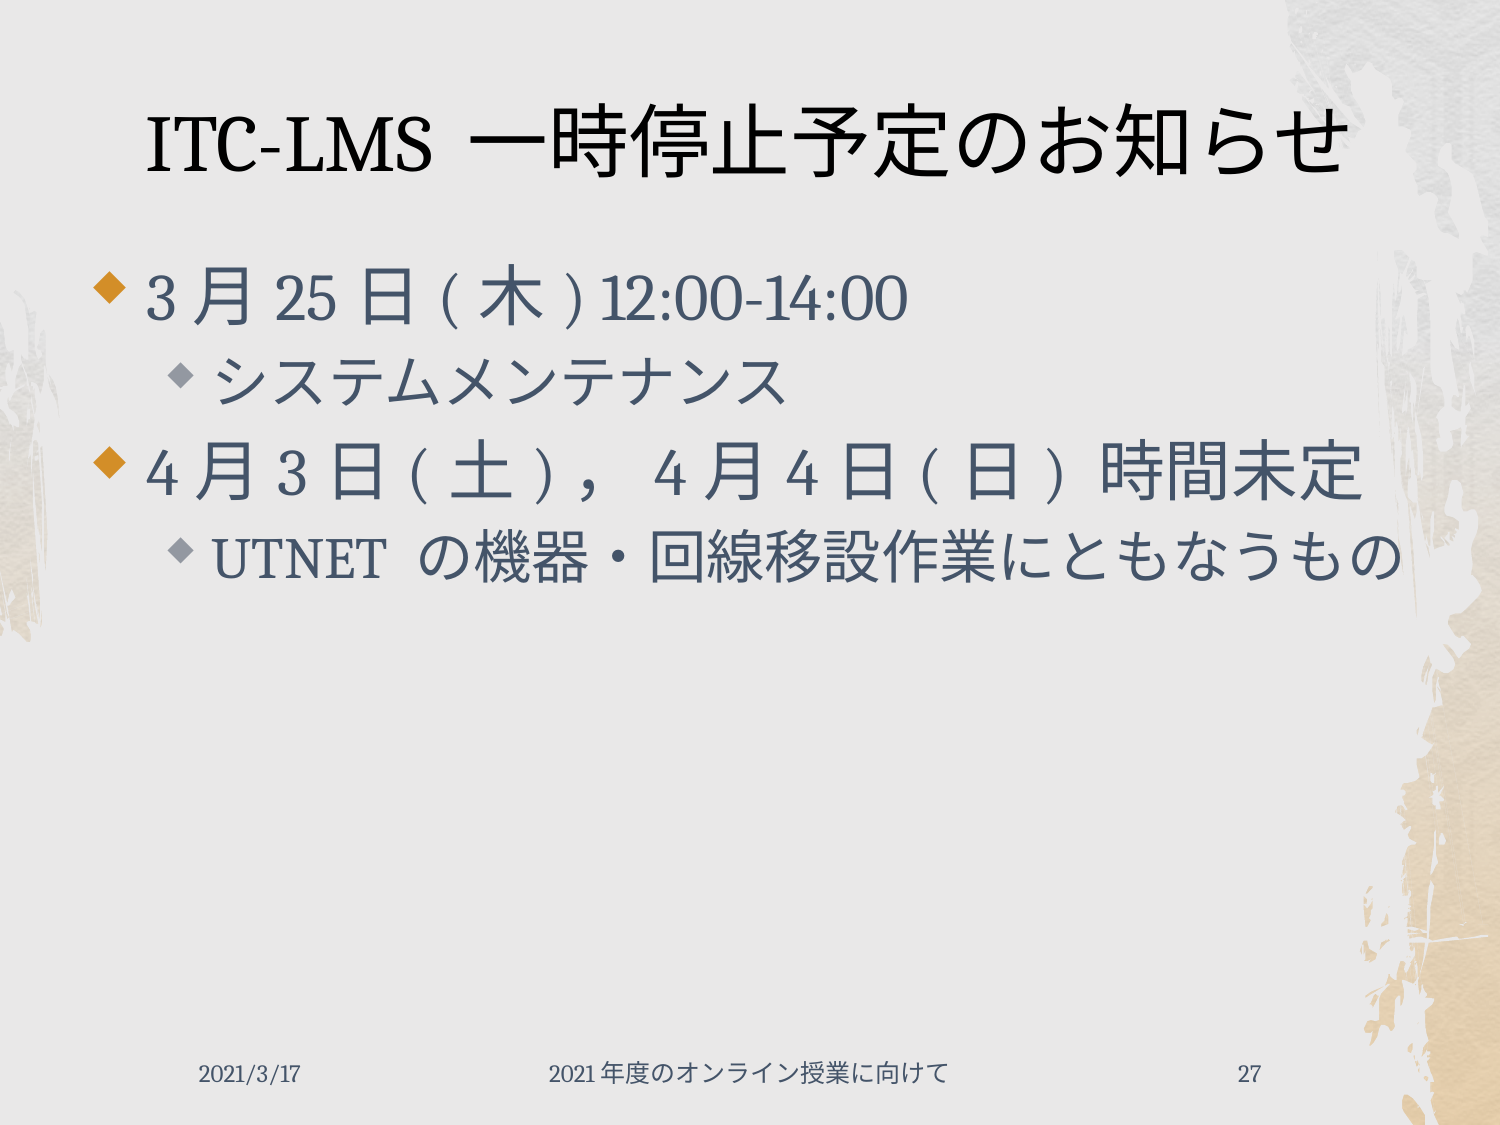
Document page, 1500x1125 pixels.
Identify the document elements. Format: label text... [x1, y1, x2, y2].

list 3月25日(木) 12:00-14:00 システムメンテナンス 4月3日(土)，4月4日(日) 時間未定 UTNET の機器・回線移設作業にともなうもの [75, 246, 1425, 989]
footer 2021年度のオンライン授業に向けて [512, 1042, 988, 1103]
title ITC-LMS 一時停止予定のお知らせ [75, 45, 1425, 233]
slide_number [75, 1042, 425, 1103]
slide_number 27 [1074, 1042, 1425, 1103]
